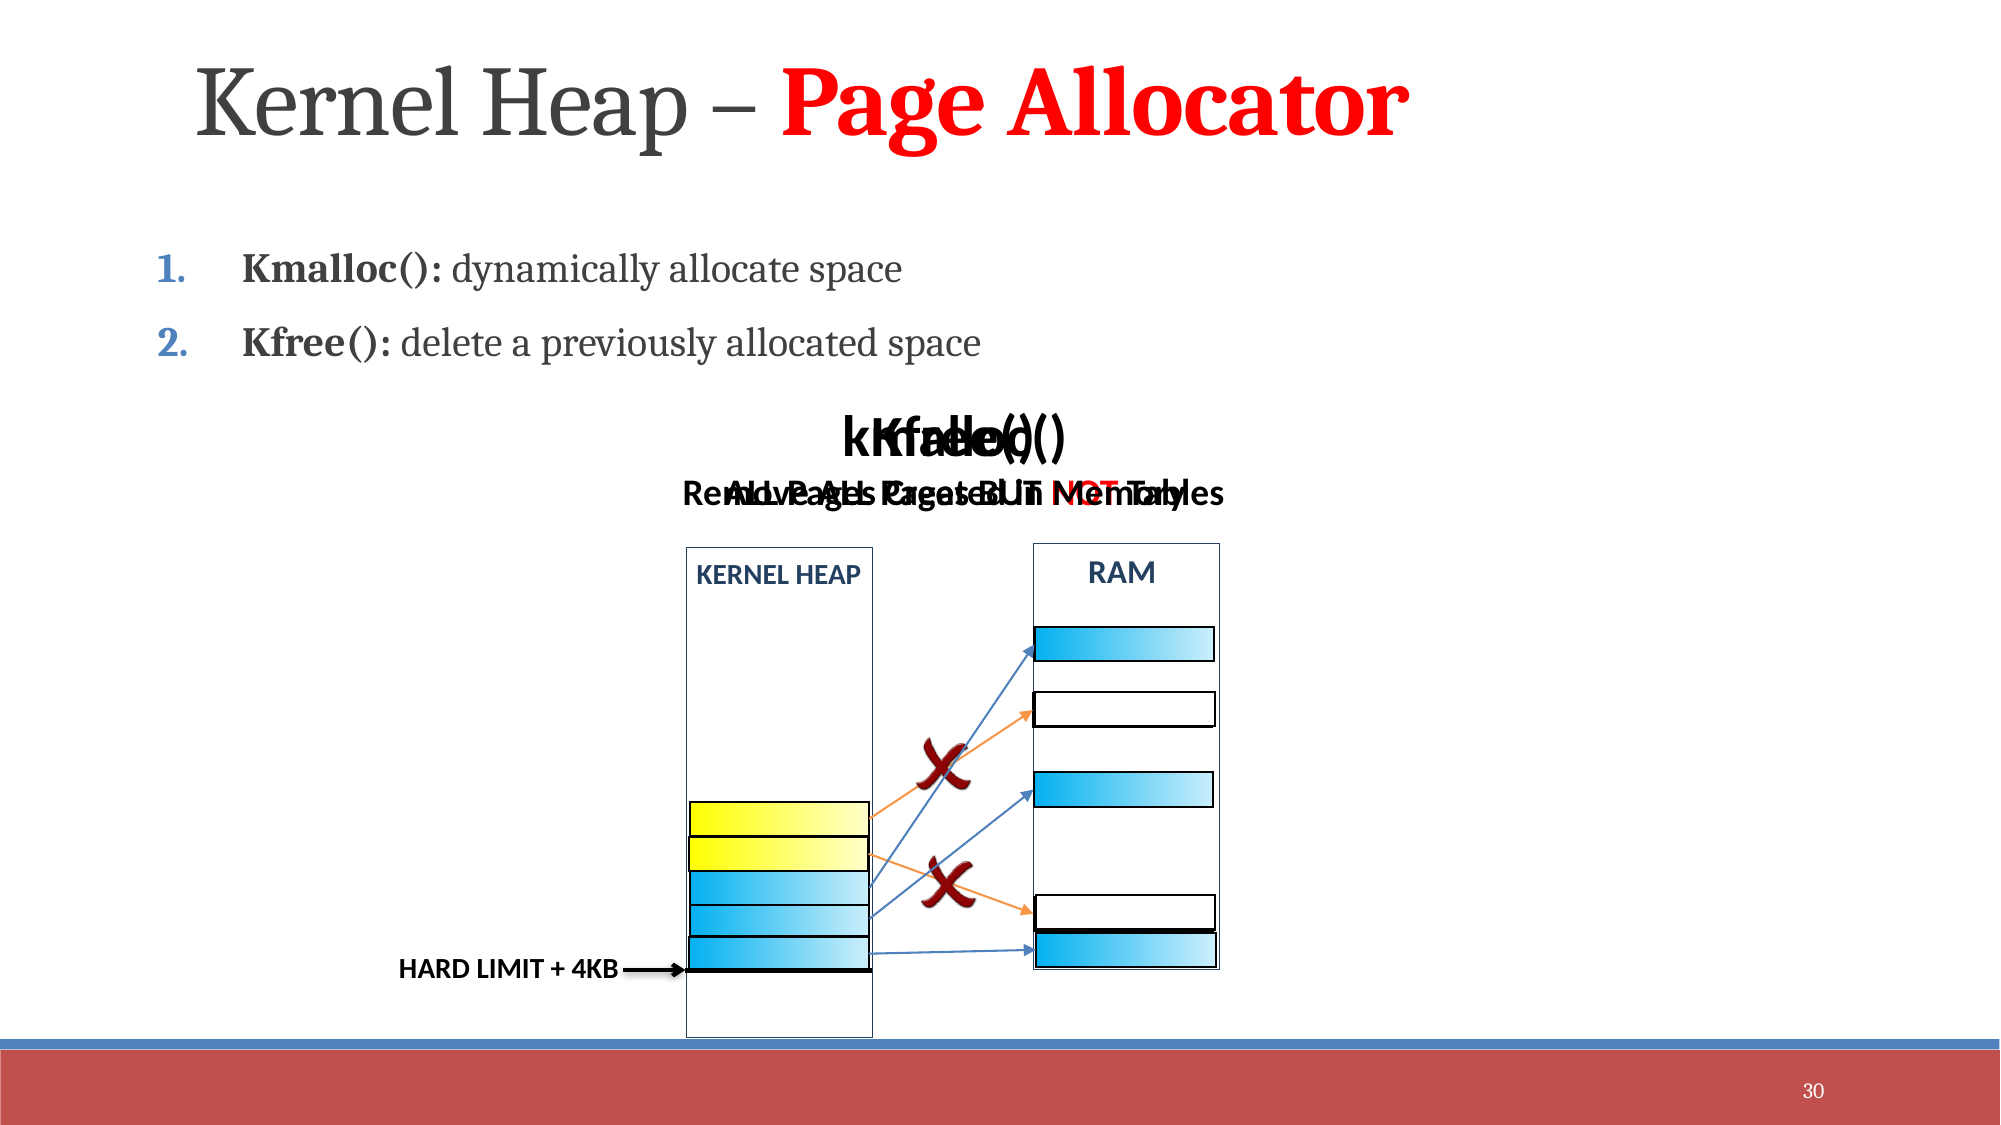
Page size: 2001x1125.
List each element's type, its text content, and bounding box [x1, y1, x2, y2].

text_box Kernel Heap – Page Allocator [179, 46, 1830, 285]
list Kmalloc(): dynamically allocate space Kfree(): delete a previously allocated space [157, 238, 1508, 452]
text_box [688, 801, 864, 872]
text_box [1032, 940, 1217, 968]
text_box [686, 547, 873, 802]
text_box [1034, 691, 1216, 931]
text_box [1032, 626, 1217, 688]
text_box Kfree() Remove ALL Pages BUT NOT Tables [674, 391, 1234, 537]
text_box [382, 941, 686, 993]
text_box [1032, 543, 1220, 626]
text_box kmalloc() ALL Pages Created in Memory [686, 391, 1225, 517]
slide_number 30 [1624, 1059, 1840, 1120]
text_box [868, 637, 1037, 949]
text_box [686, 979, 873, 1039]
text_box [688, 876, 871, 967]
